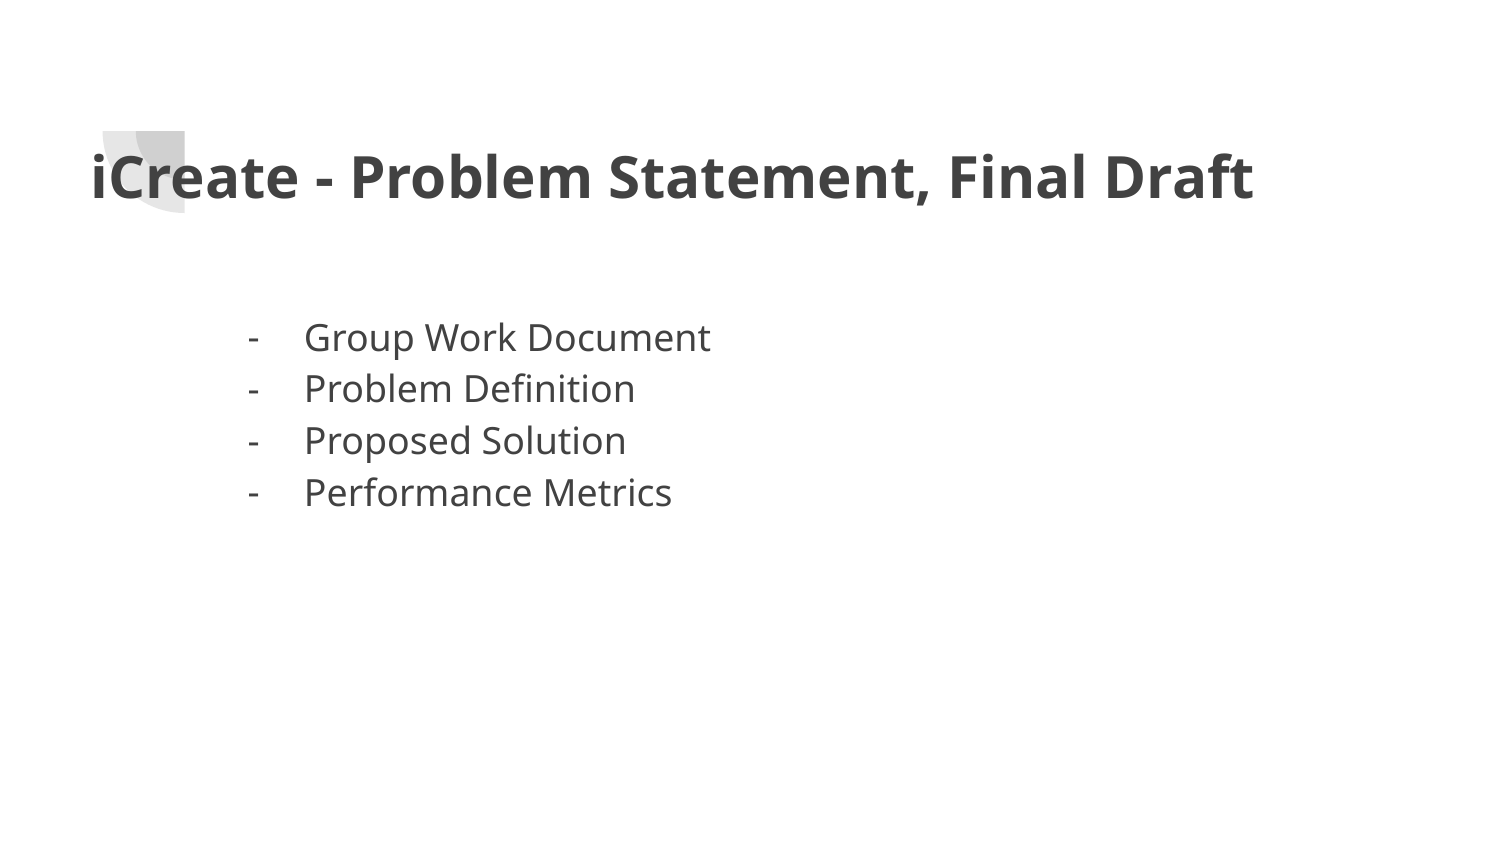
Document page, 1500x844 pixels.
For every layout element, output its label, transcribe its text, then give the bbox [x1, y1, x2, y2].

title iCreate - Problem Statement, Final Draft [75, 125, 1425, 252]
list Group Work Document Problem Definition Proposed Solution Performance Metrics [213, 292, 984, 709]
